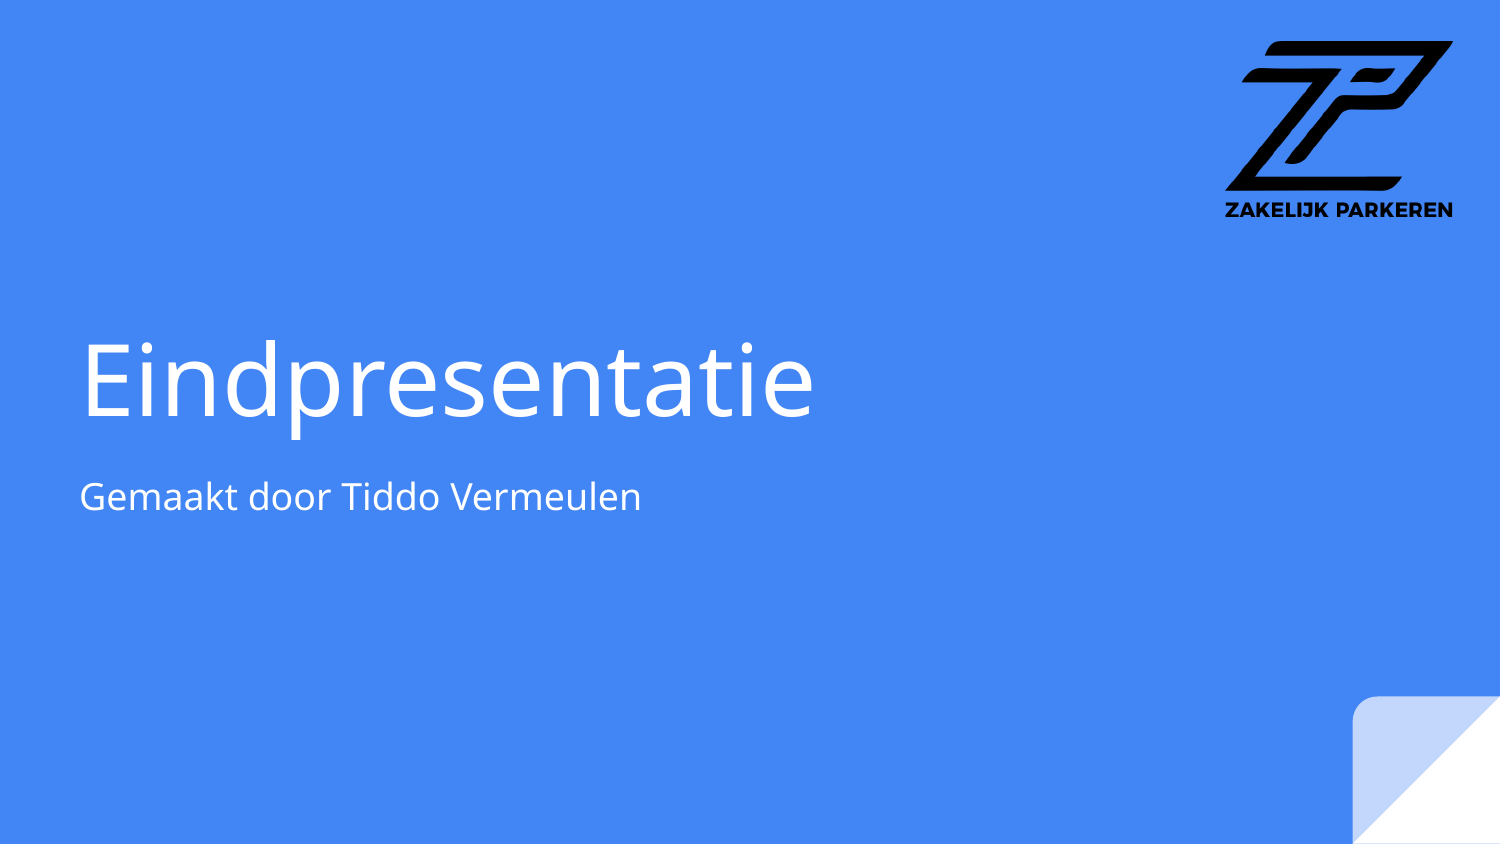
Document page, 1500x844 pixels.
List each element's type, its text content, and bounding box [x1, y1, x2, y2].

subtitle Gemaakt door Tiddo Vermeulen [64, 457, 1413, 529]
picture [1225, 41, 1453, 217]
title Eindpresentatie [64, 298, 1413, 452]
